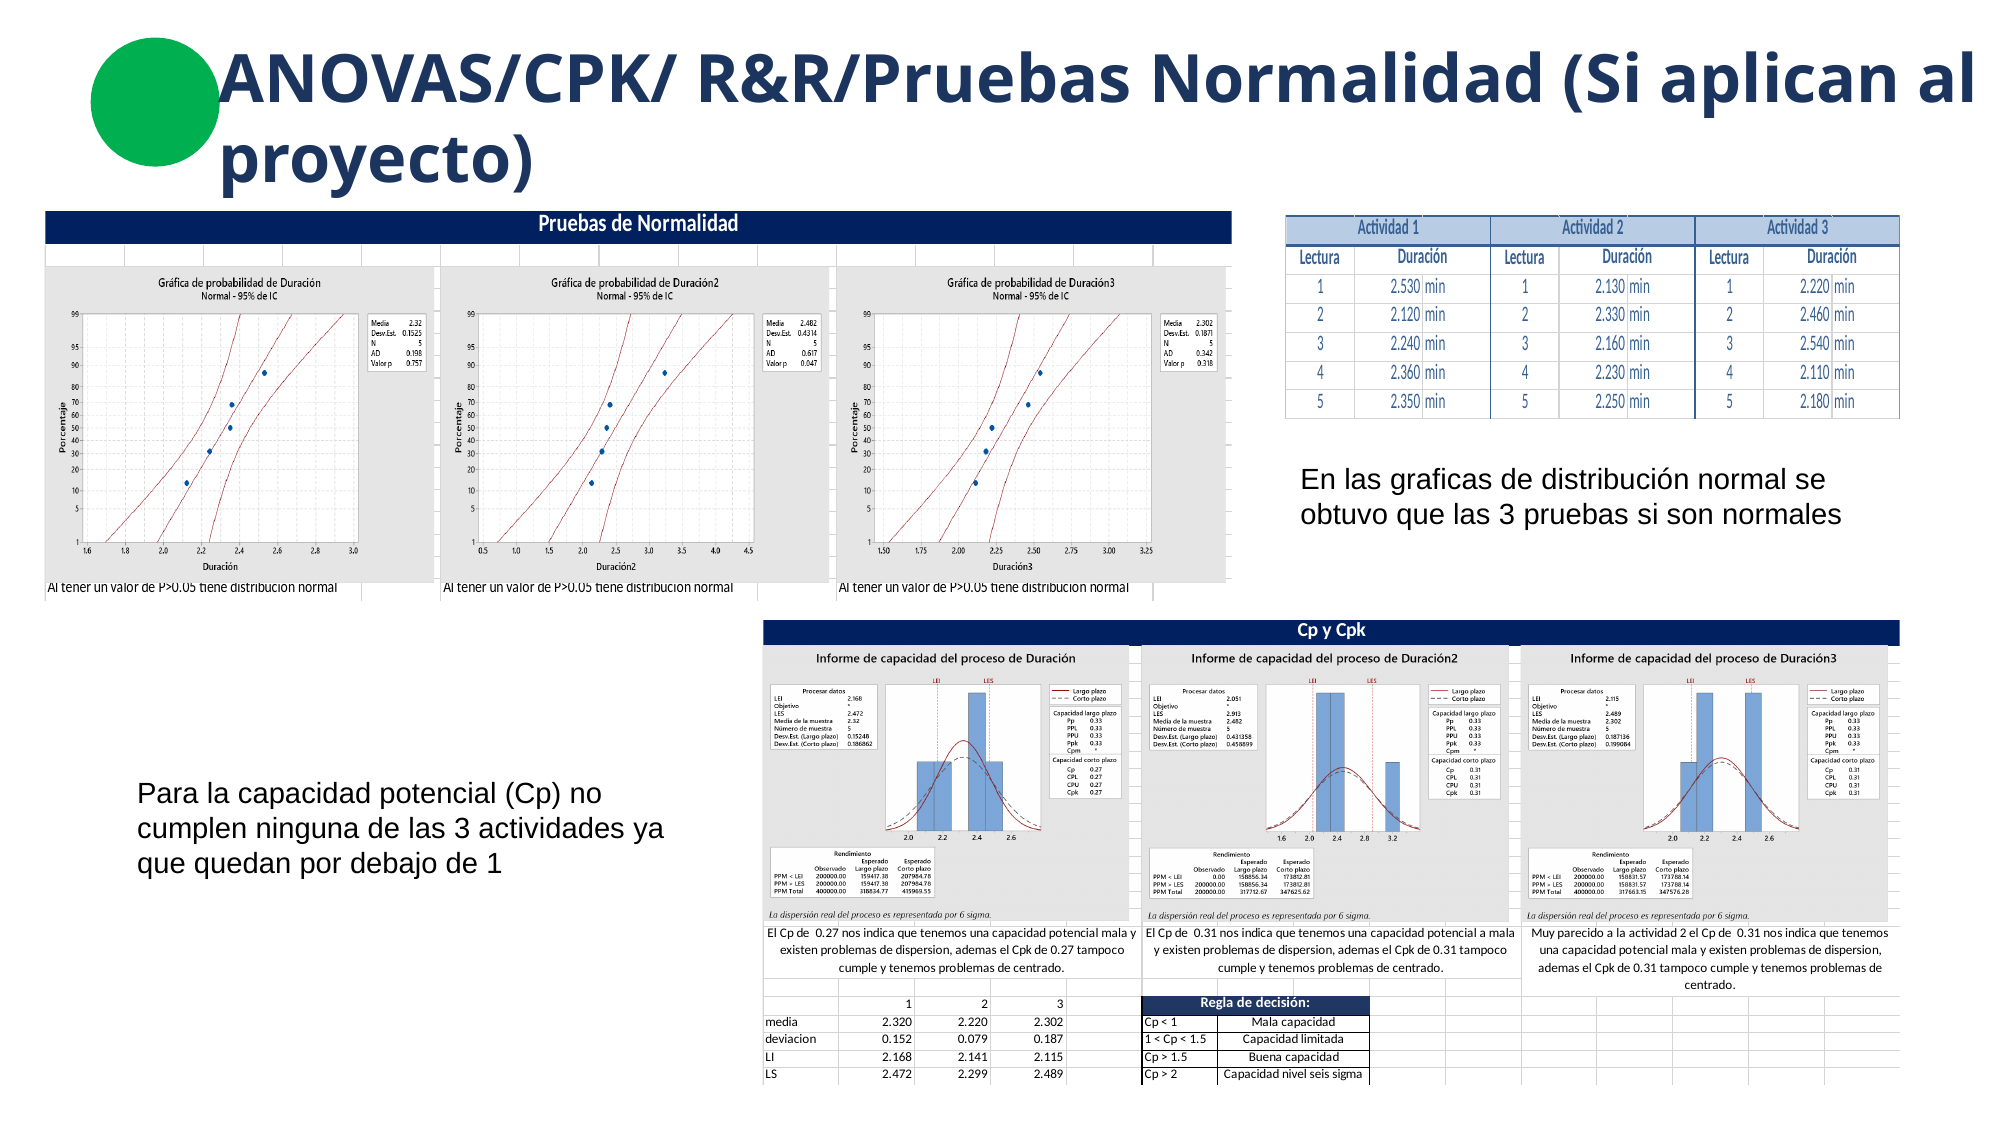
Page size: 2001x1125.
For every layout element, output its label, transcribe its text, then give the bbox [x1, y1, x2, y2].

picture [762, 619, 1901, 1086]
picture [1285, 215, 1901, 420]
picture [44, 210, 1233, 602]
title ANOVAS/CPK/ R&R/Pruebas Normalidad (Si aplican al proyecto) [216, 20, 2000, 211]
text_box En las graficas de distribución normal se obtuvo que las 3 pruebas si son normales [1285, 453, 1873, 573]
text_box Para la capacidad potencial (Cp) no cumplen ninguna de las 3 actividades ya que quedan por debajo de 1 [122, 767, 710, 922]
text_box [90, 37, 216, 167]
